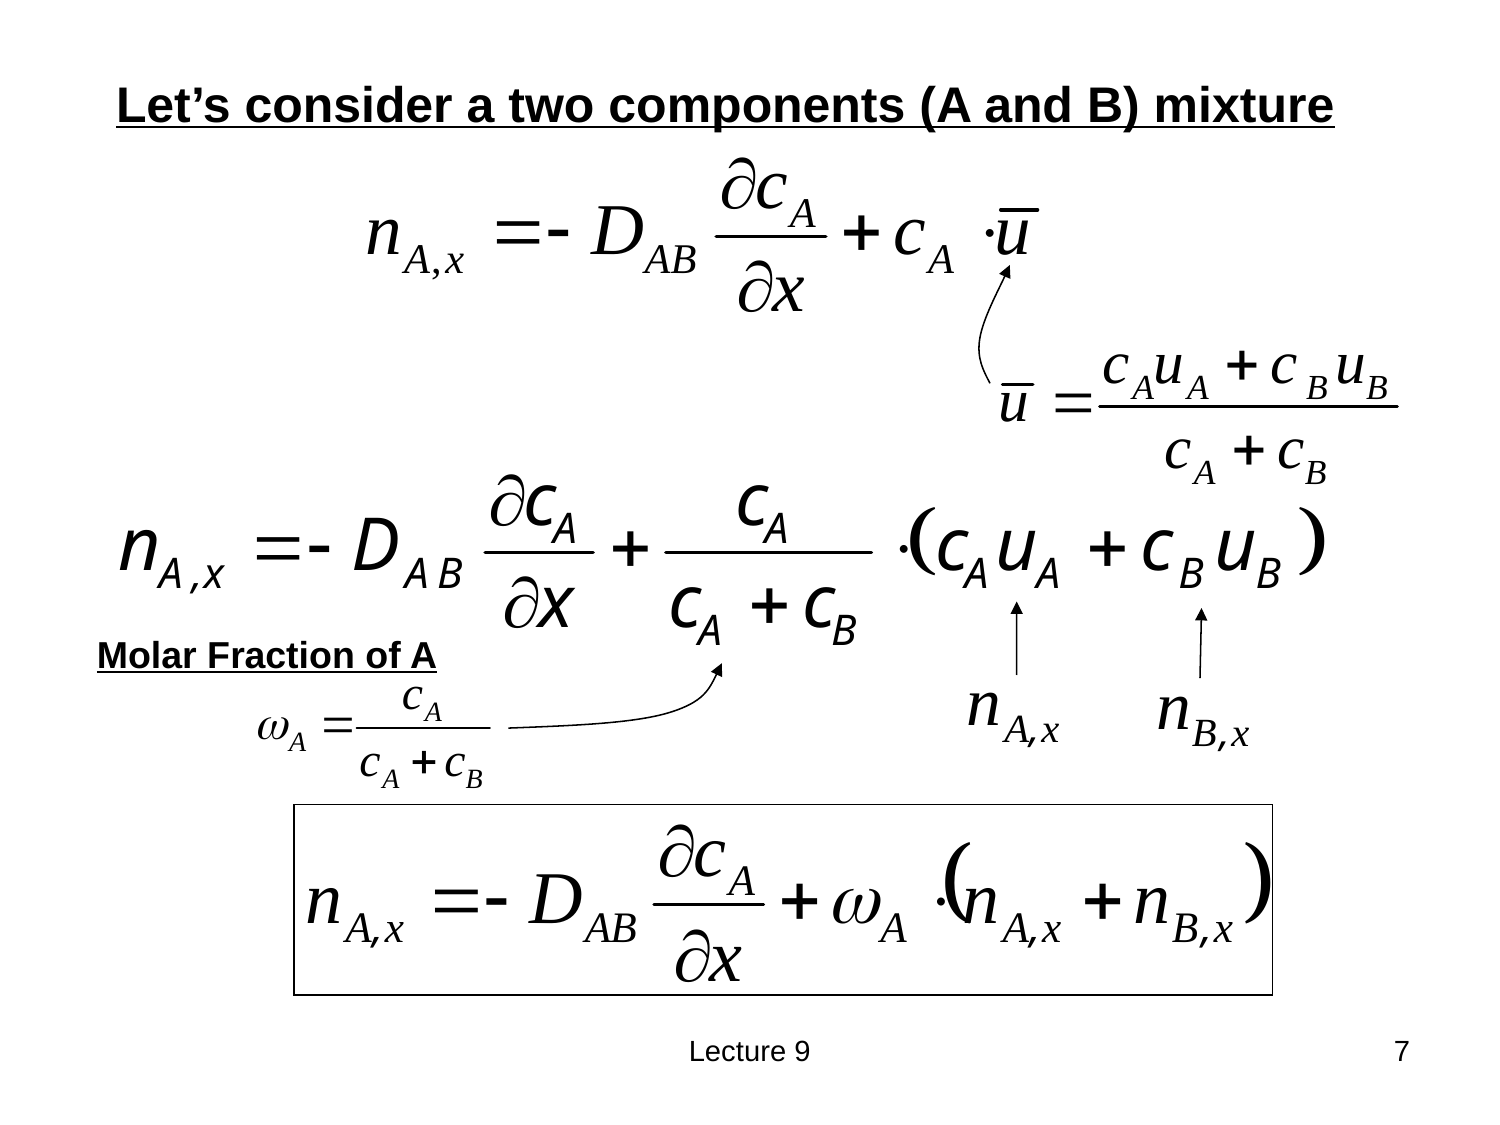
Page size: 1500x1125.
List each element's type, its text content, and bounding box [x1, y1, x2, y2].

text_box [108, 454, 1337, 663]
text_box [956, 601, 1259, 767]
slide_number 7 [1074, 1024, 1425, 1103]
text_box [354, 139, 1052, 329]
text_box Let’s consider a two components (A and B) mixture [101, 65, 1351, 141]
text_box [294, 805, 1273, 995]
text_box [976, 264, 1410, 499]
footer Lecture 9 [512, 1024, 988, 1103]
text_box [81, 623, 723, 797]
